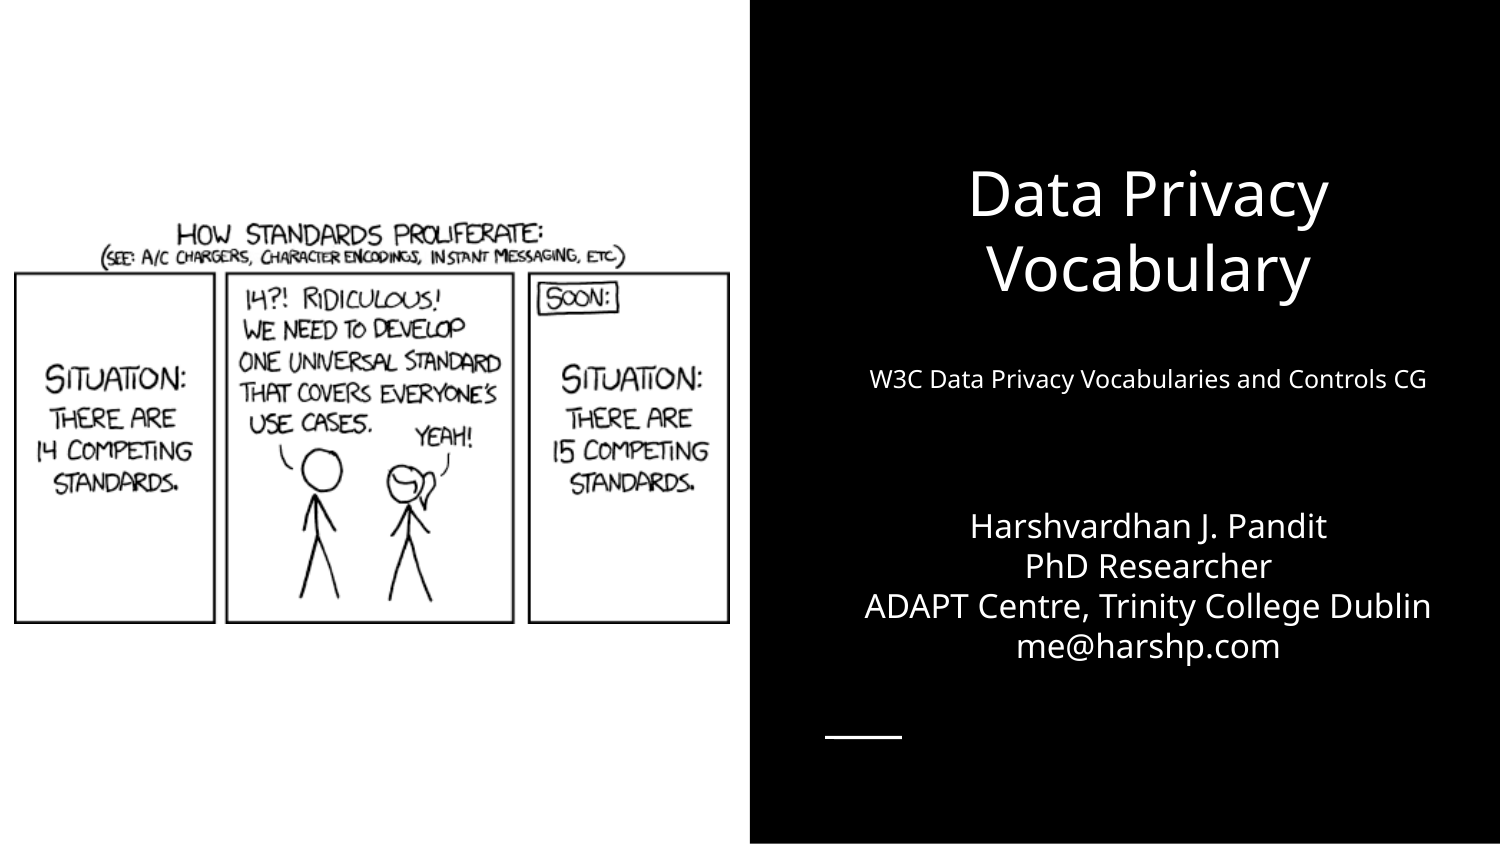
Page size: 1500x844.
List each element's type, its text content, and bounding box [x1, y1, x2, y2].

text_box Harshvardhan J. Pandit PhD Researcher ADAPT Centre, Trinity College Dublin me@harshp.com [833, 490, 1465, 561]
picture [14, 219, 730, 625]
text_box Data Privacy Vocabulary http://w3.org/ns/dpv W3C Data Privacy Vocabularies and Controls CG [833, 139, 1465, 277]
